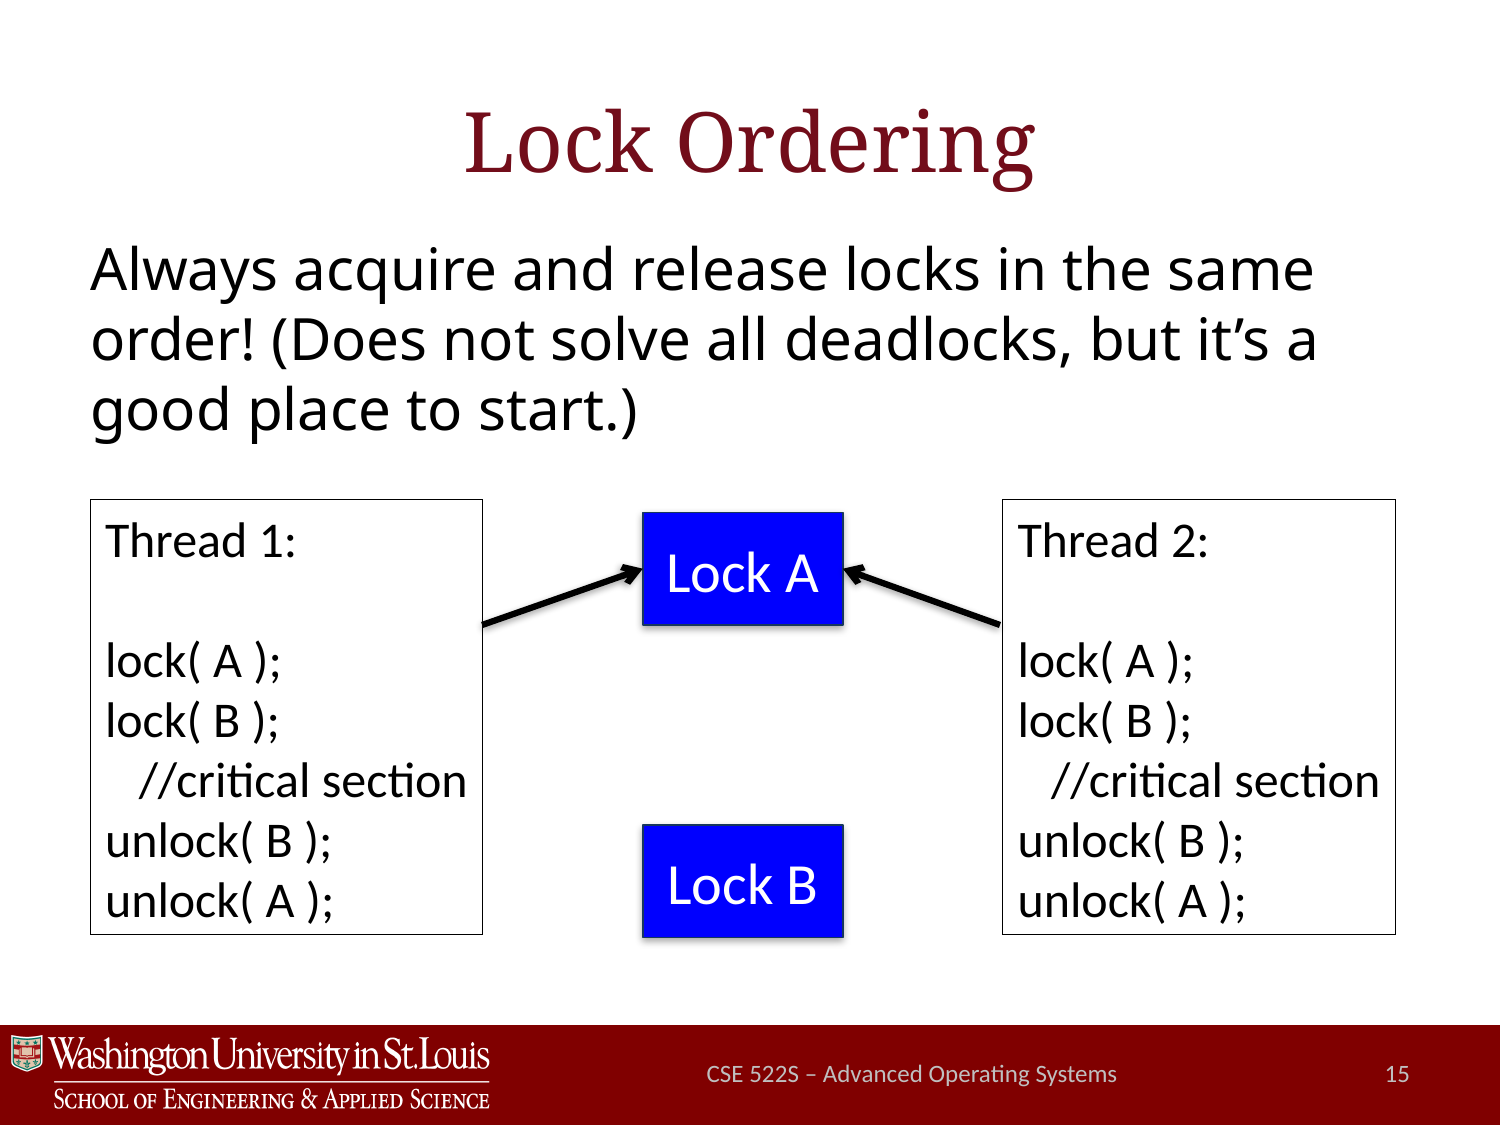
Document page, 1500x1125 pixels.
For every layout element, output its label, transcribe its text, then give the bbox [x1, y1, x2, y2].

text_box Thread 2: lock( A ); lock( B ); //critical section unlock( B ); unlock( A ); [1002, 499, 1396, 935]
slide_number 15 [1074, 1042, 1425, 1103]
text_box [481, 568, 644, 626]
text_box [642, 512, 844, 938]
footer CSE 522S – Advanced Operating Systems [675, 1042, 1074, 1103]
picture [0, 1005, 513, 1125]
text_box Thread 1: lock( A ); lock( B ); //critical section unlock( B ); unlock( A ); [90, 499, 483, 935]
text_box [842, 568, 1001, 626]
title Lock Ordering [75, 45, 1425, 224]
list Always acquire and release locks in the same order! (Does not solve all deadlocks, but it’s a good place to start.) [75, 224, 1425, 968]
